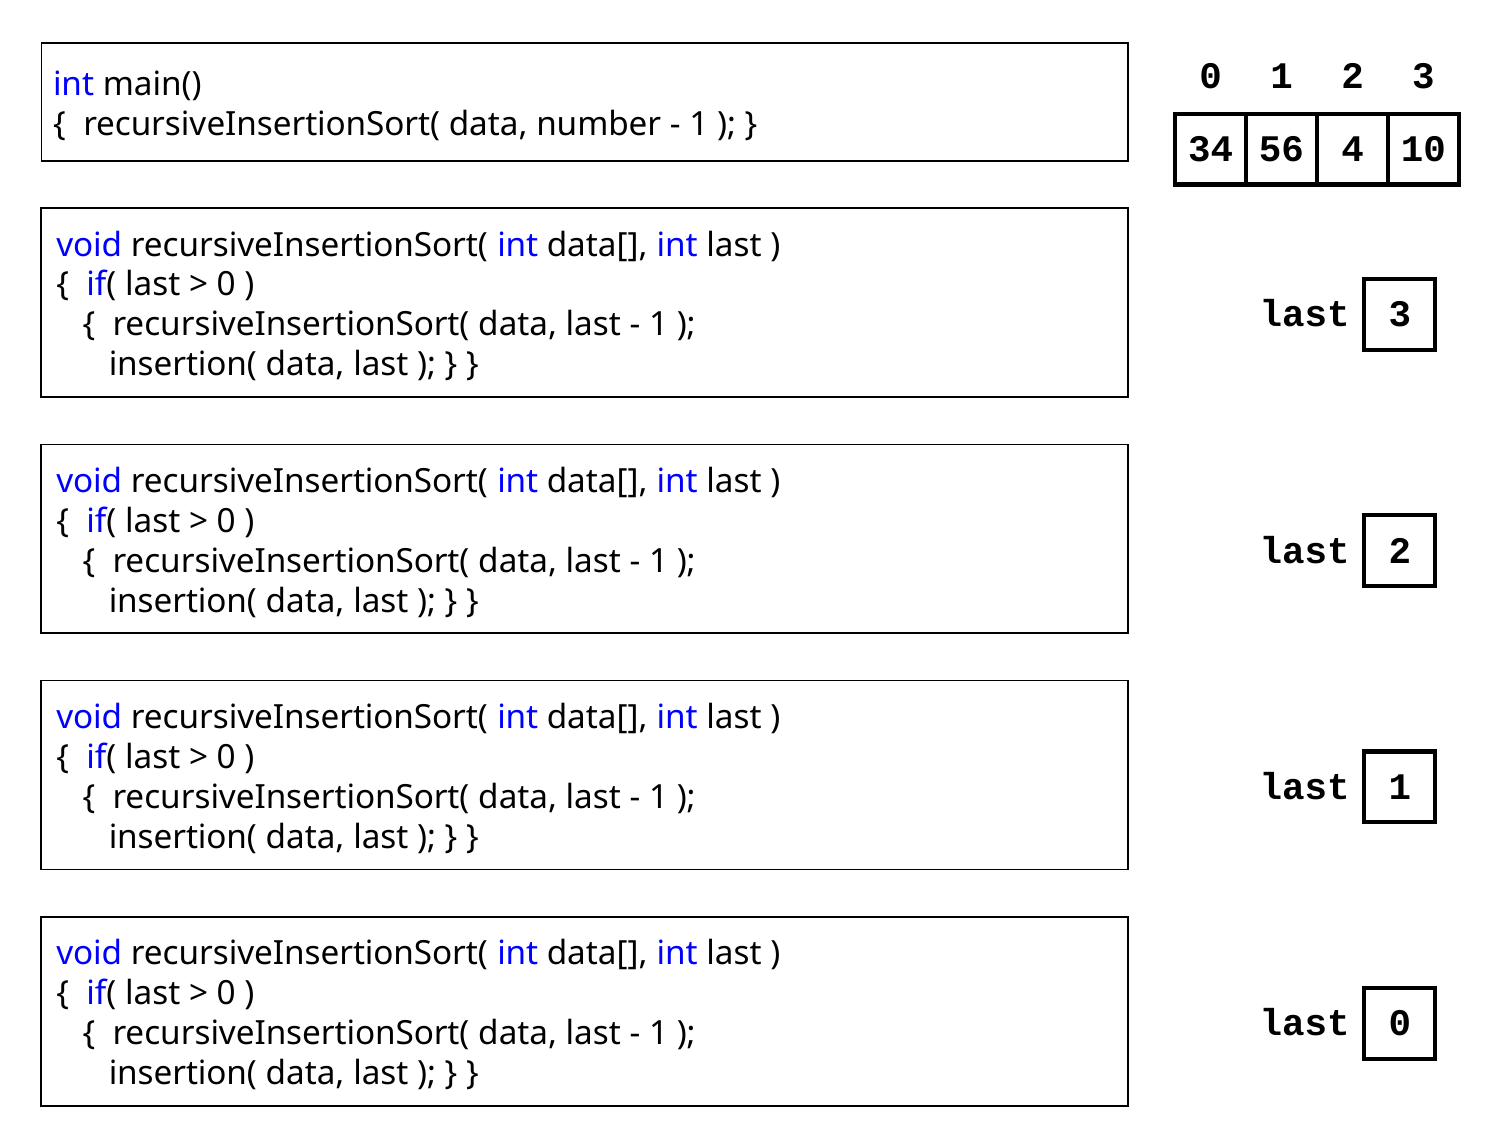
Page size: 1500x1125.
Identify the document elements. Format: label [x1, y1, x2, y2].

table_header [1246, 279, 1362, 350]
table_cell [1177, 116, 1244, 182]
table_cell [1390, 116, 1457, 182]
table_header [1246, 988, 1362, 1059]
table_header [1366, 990, 1433, 1057]
table_header [1175, 43, 1459, 112]
table_header [1366, 281, 1433, 348]
table_header [1366, 517, 1433, 584]
table_header [1246, 515, 1362, 586]
text_box [41, 680, 1128, 870]
text_box [41, 208, 1128, 397]
table_cell [1248, 116, 1315, 182]
text_box [41, 916, 1128, 1106]
table_header [1246, 751, 1362, 822]
table_cell [1319, 116, 1386, 182]
text_box [41, 444, 1128, 634]
list [41, 42, 1129, 162]
table_header [1366, 754, 1433, 820]
